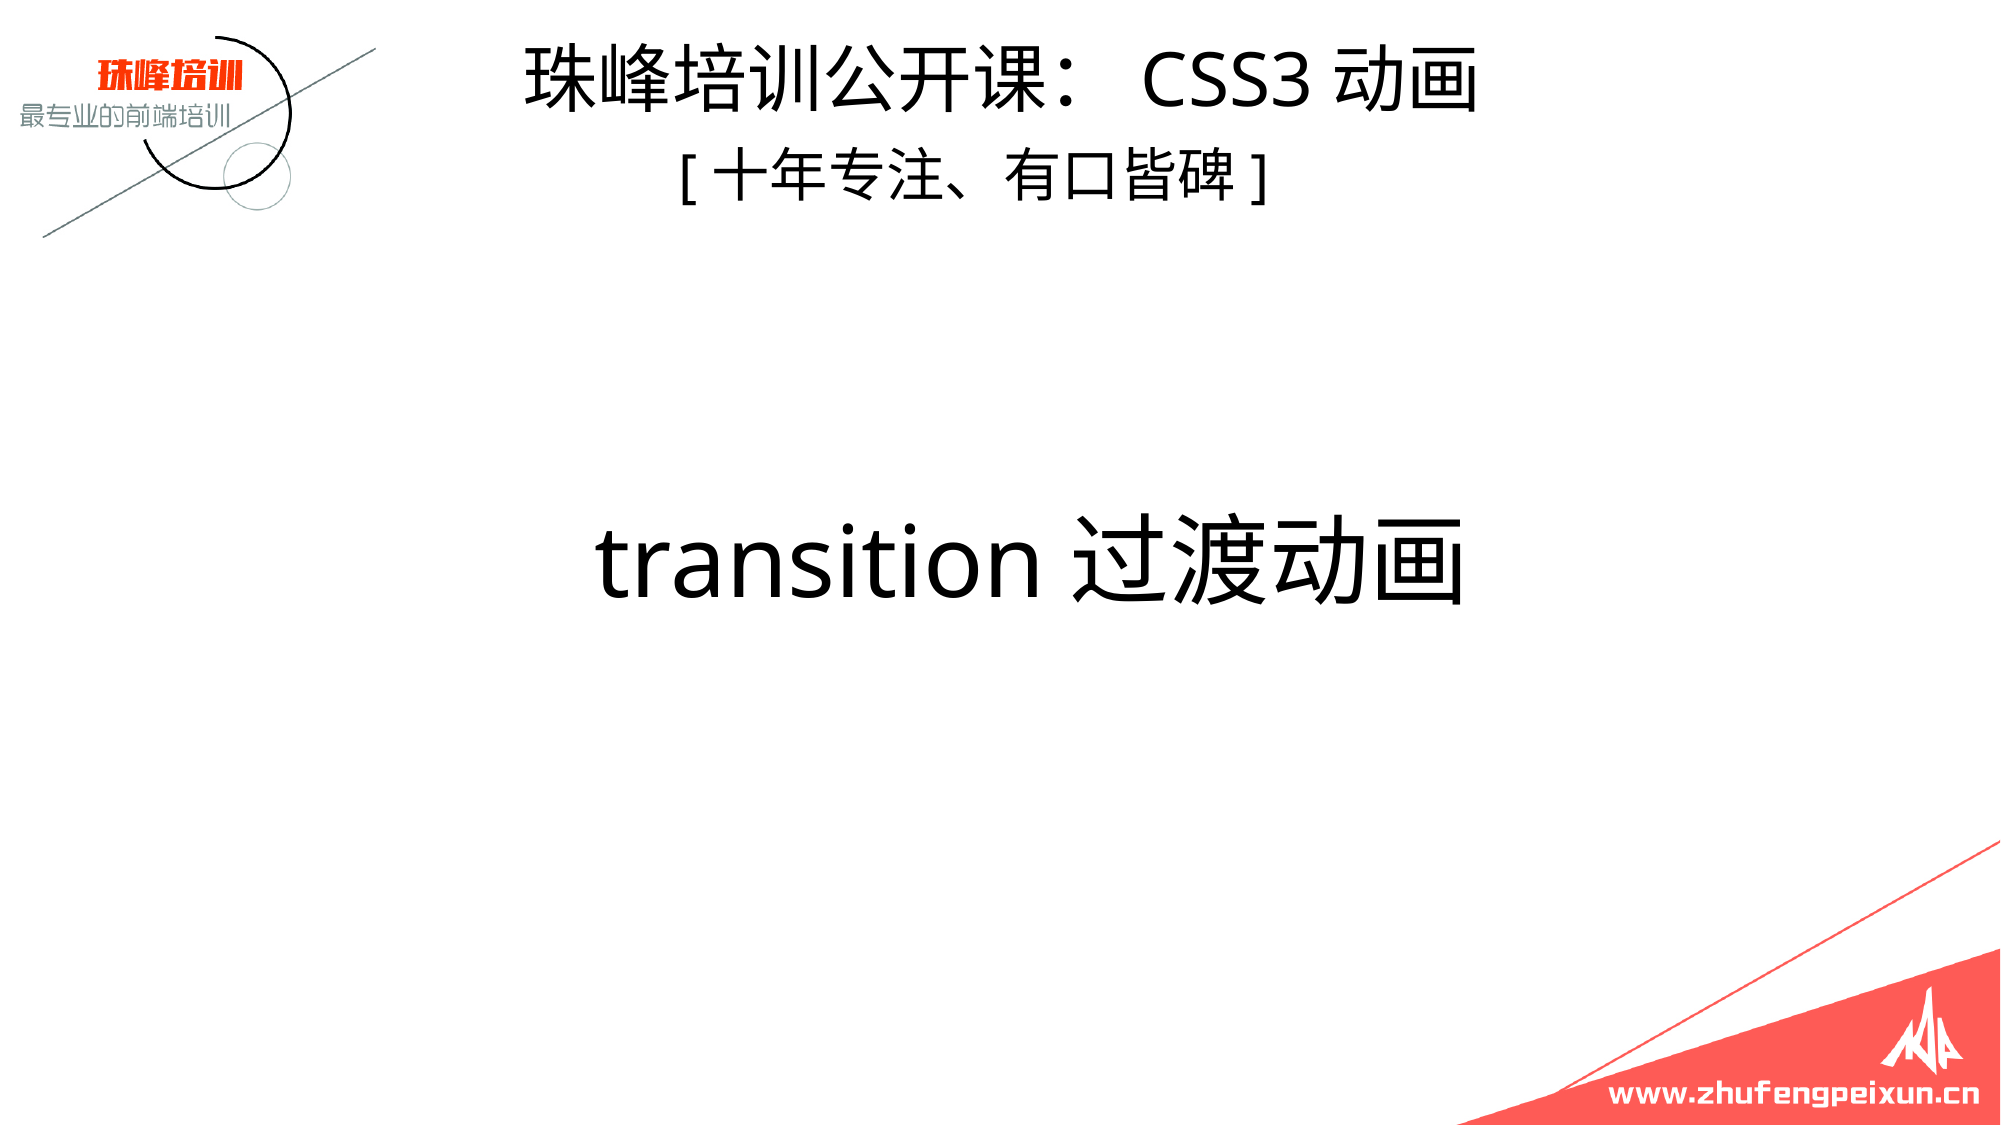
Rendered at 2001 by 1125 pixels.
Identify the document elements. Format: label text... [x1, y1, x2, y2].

title transition过渡动画 [208, 288, 1857, 658]
picture [1437, 796, 2001, 1125]
picture [18, 36, 376, 238]
text_box 珠峰培训公开课：CSS3动画 [十年专注、有口皆碑] [507, 23, 1737, 264]
